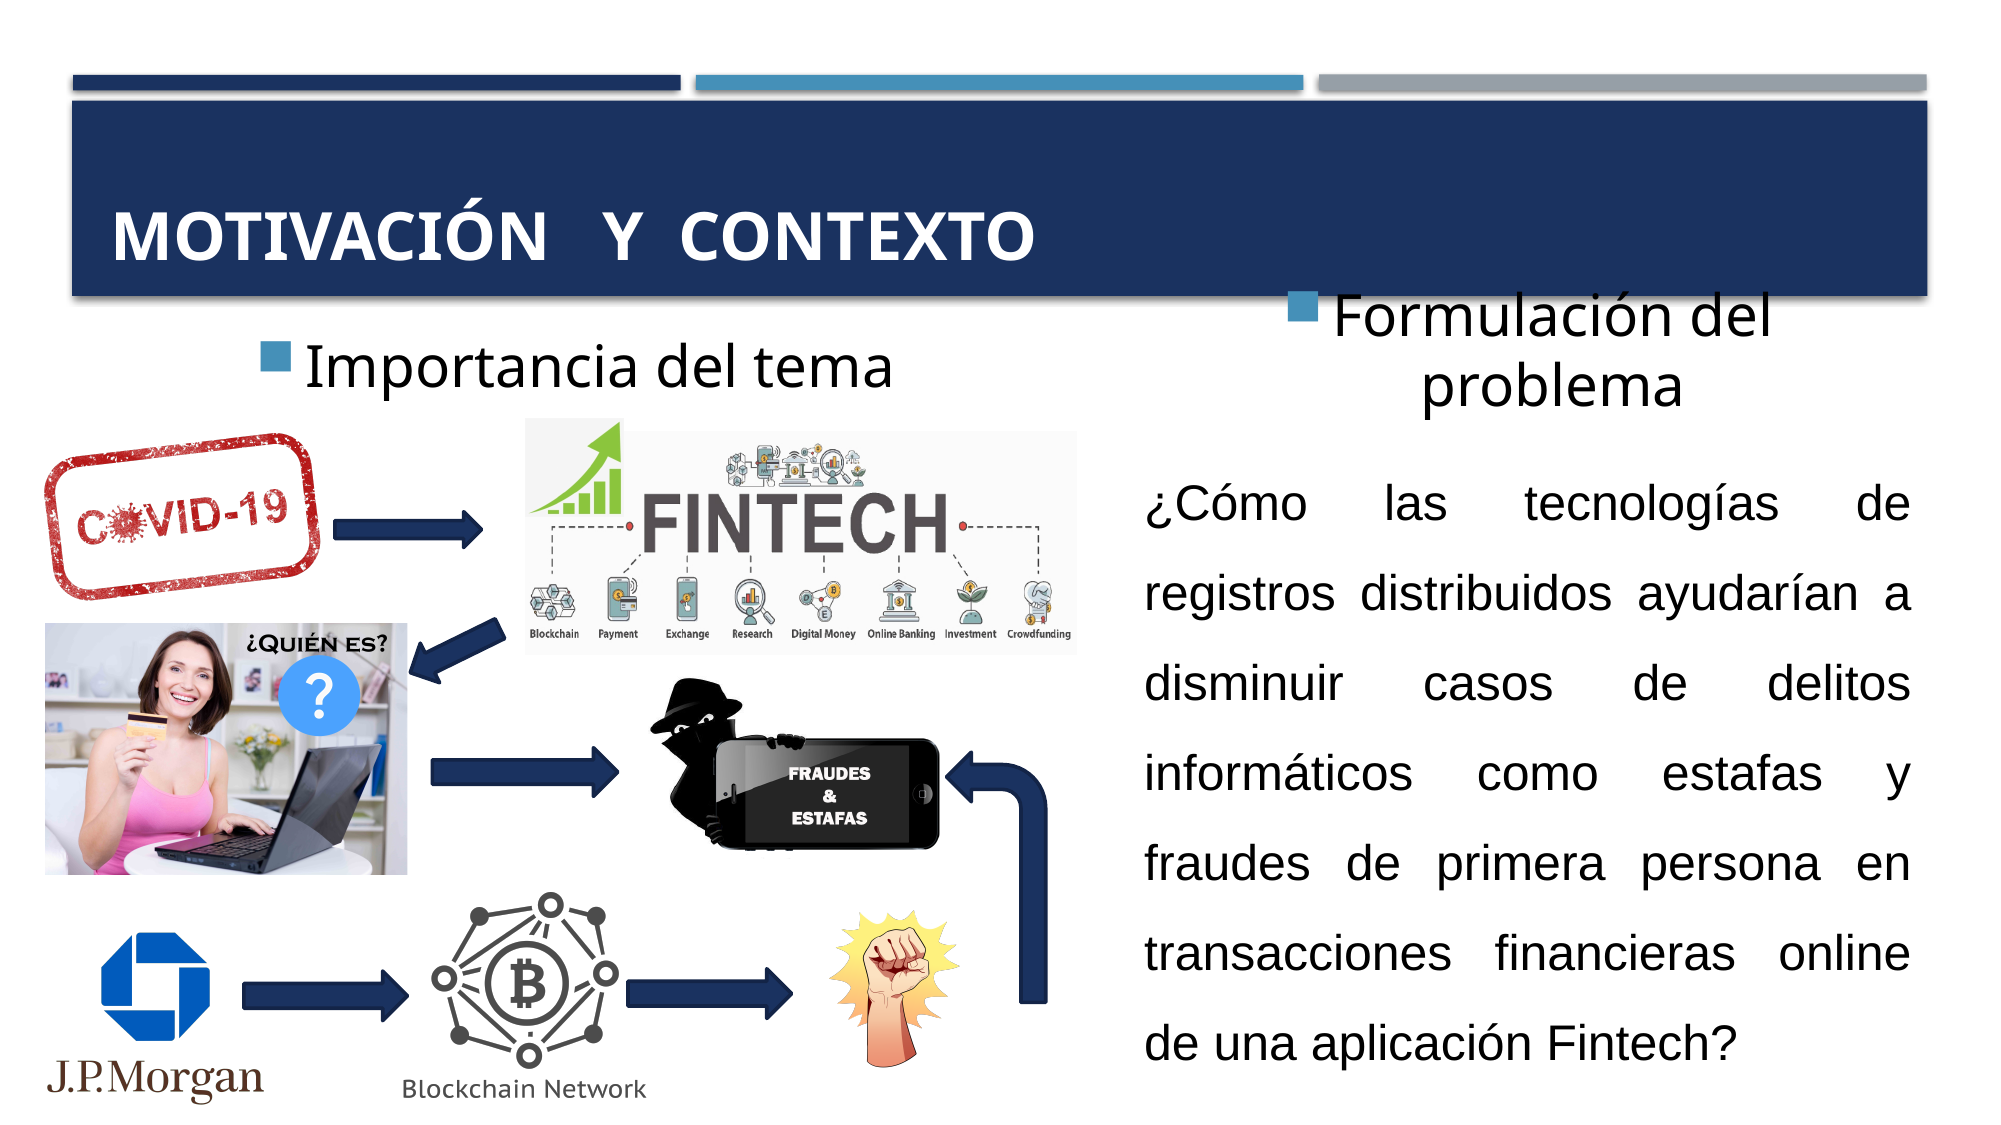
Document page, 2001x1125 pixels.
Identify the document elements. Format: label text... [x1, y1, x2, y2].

text_box [413, 617, 507, 685]
text_box [317, 969, 390, 1023]
picture [396, 884, 654, 1107]
text_box Importancia del tema [73, 314, 1077, 414]
picture [807, 905, 985, 1082]
text_box [659, 967, 793, 1021]
picture [524, 417, 1077, 656]
text_box Formulación del problema ¿Cómo las tecnologías de registros distribuidos ayudarían a disminuir casos de delitos informáticos como estafas y fraudes de primera persona en transacciones financieras online de una aplicación Fintech? [1129, 262, 1927, 1087]
text_box [430, 746, 620, 799]
picture [24, 428, 350, 605]
text_box [953, 750, 1048, 1005]
title Motivación y contexto [95, 115, 1905, 282]
picture [0, 931, 311, 1107]
text_box [357, 510, 483, 550]
picture [647, 672, 948, 860]
picture [44, 623, 409, 875]
